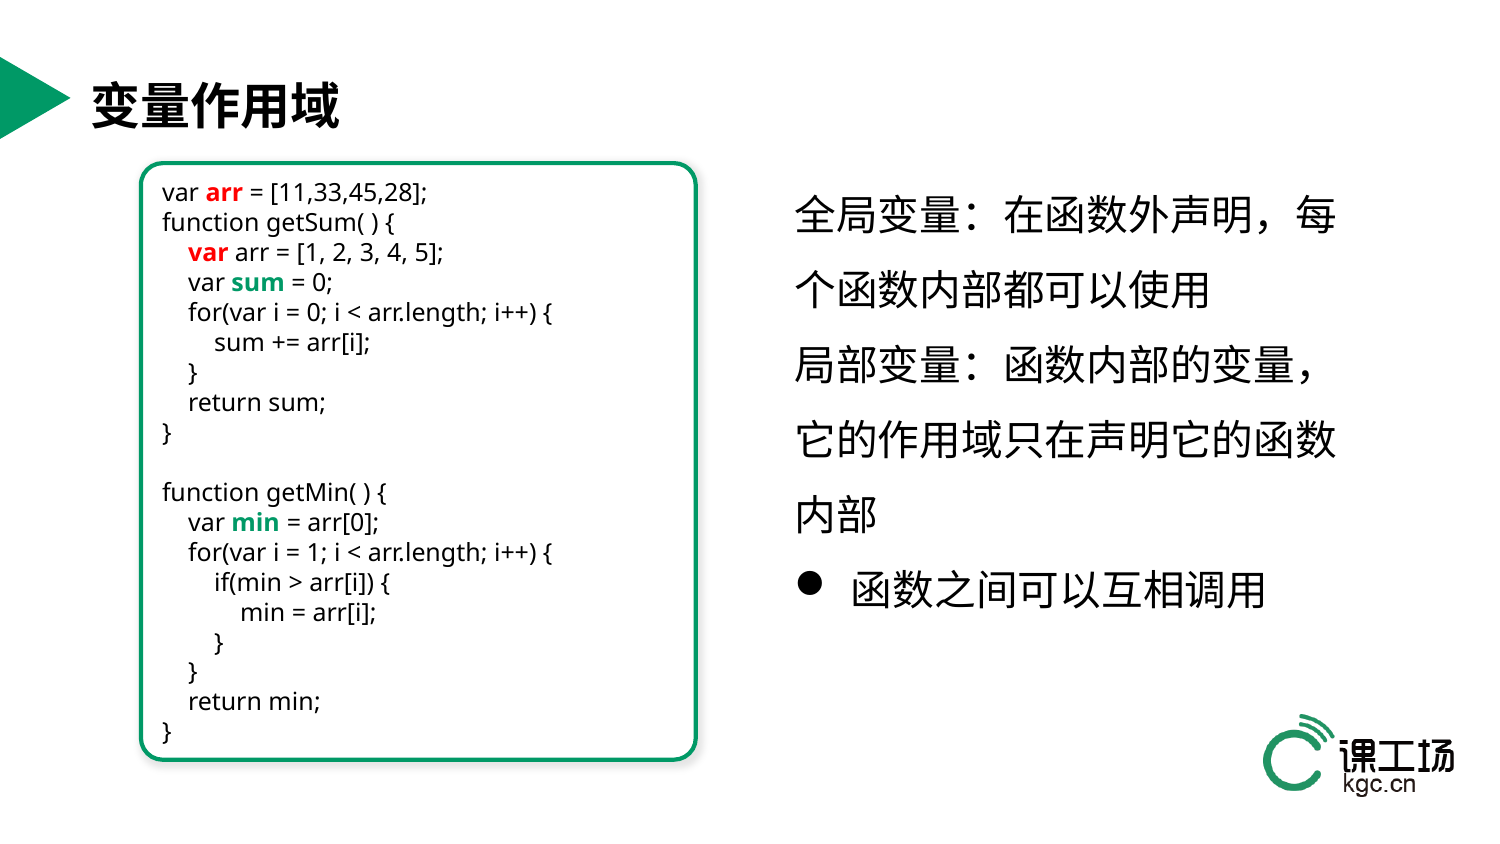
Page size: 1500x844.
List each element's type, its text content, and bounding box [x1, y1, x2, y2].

text_box 全局变量：在函数外声明，每个函数内部都可以使用 局部变量：函数内部的变量，它的作用域只在声明它的函数内部 函数之间可以互相调用 [779, 156, 1376, 622]
picture [1263, 714, 1454, 797]
text_box var arr = [11,33,45,28]; function getSum( ) { var arr = [1, 2, 3, 4, 5]; var sum = 0; for(var i = 0; i < arr.length; i++) { sum += arr[i]; } return sum; } function getMin( ) { var min = arr[0]; for(var i = 1; i < arr.length; i++) { if(min > arr[i]) { min = arr[i]; } } return min; } [140, 163, 696, 760]
title 变量作用域 [74, 33, 1426, 175]
